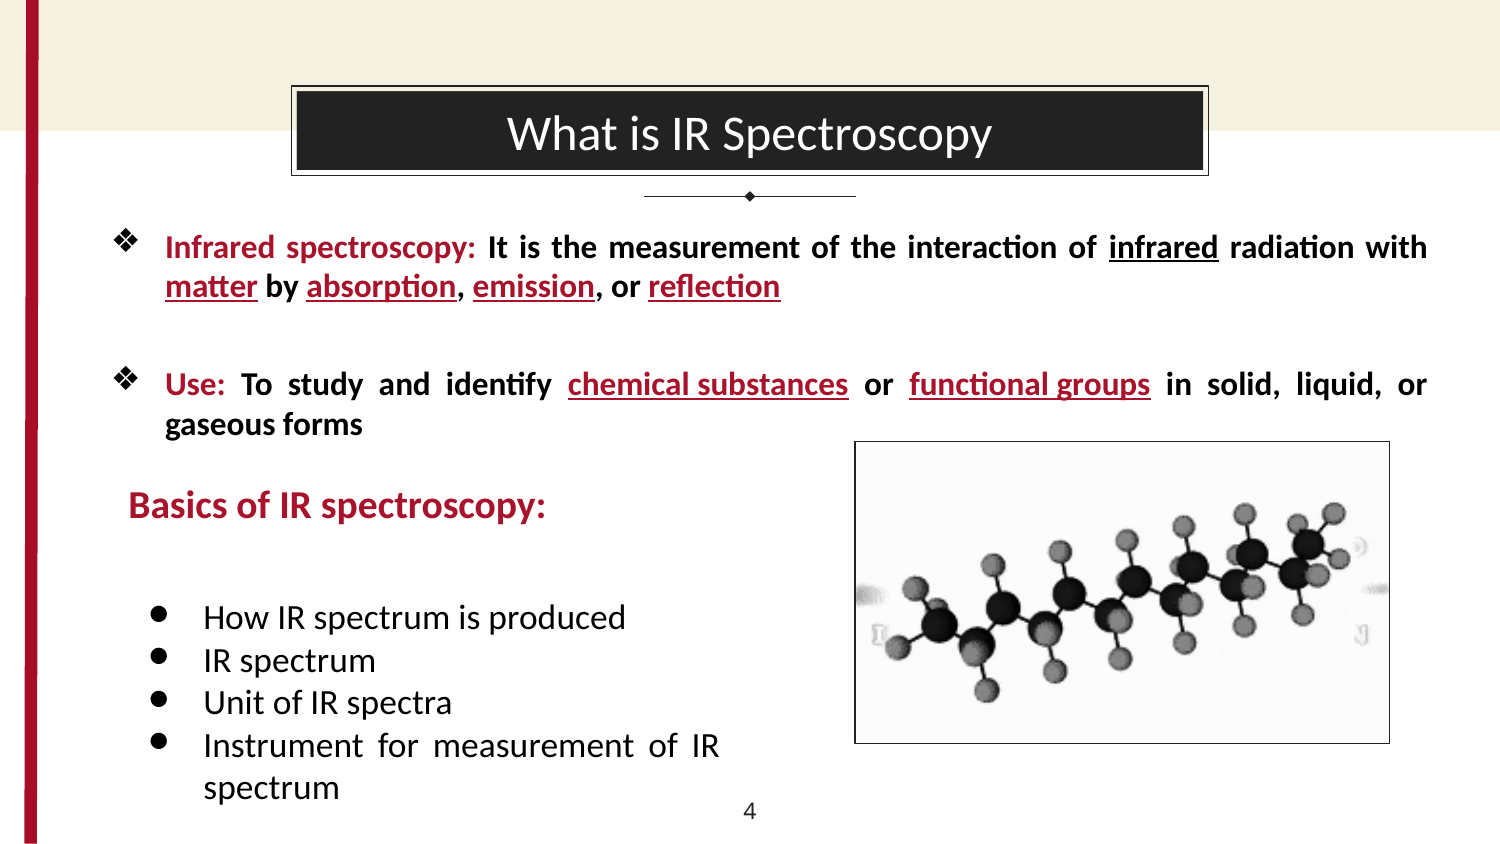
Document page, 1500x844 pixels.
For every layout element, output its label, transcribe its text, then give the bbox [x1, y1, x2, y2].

title What is IR Spectroscopy [296, 91, 1203, 170]
slide_number ‹#› [705, 781, 795, 832]
text_box Infrared spectroscopy: It is the measurement of the interaction of infrared radiation with matter by absorption, emission, or reflection Use: To study and identify chemical substances or functional groups in solid, liquid, or gaseous forms [74, 209, 1443, 456]
text_box Basics of IR spectroscopy: How IR spectrum is produced IR spectrum Unit of IR spectra Instrument for measurement of IR spectrum [113, 464, 736, 805]
picture [855, 441, 1389, 743]
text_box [643, 190, 856, 202]
